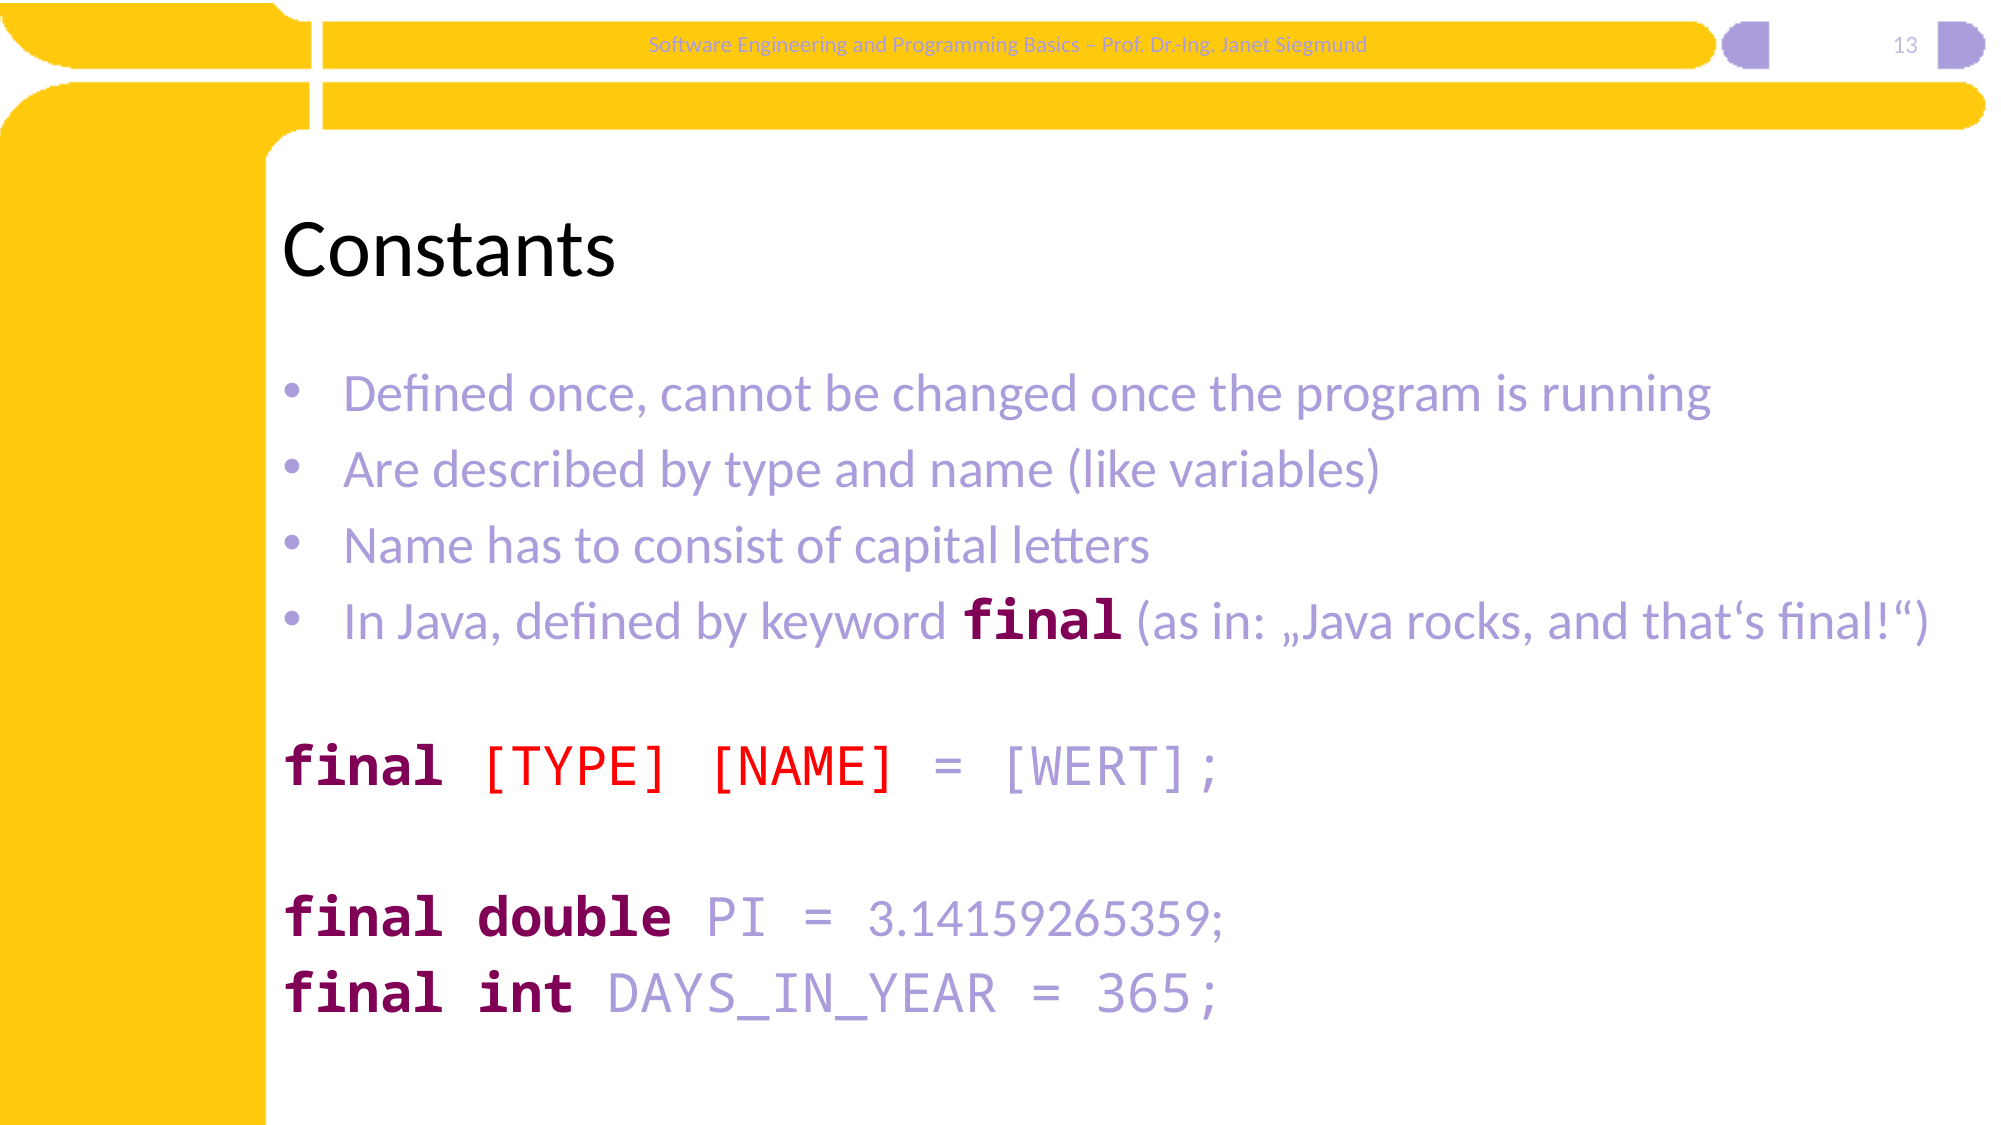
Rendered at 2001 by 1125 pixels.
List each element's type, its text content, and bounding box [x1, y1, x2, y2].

list Defined once, cannot be changed once the program is running Are described by type and name (like variables) Name has to consist of capital letters In Java, defined by keyword final (as in: „Java rocks, and that‘s final!“) final [TYPE] [NAME] = [WERT]; final double PI = 3.14159265359; final int DAYS_IN_YEAR = 365; [267, 349, 1993, 1104]
picture [0, 3, 1999, 1125]
title Constants [267, 149, 1993, 338]
slide_number 13 [1767, 20, 1934, 67]
